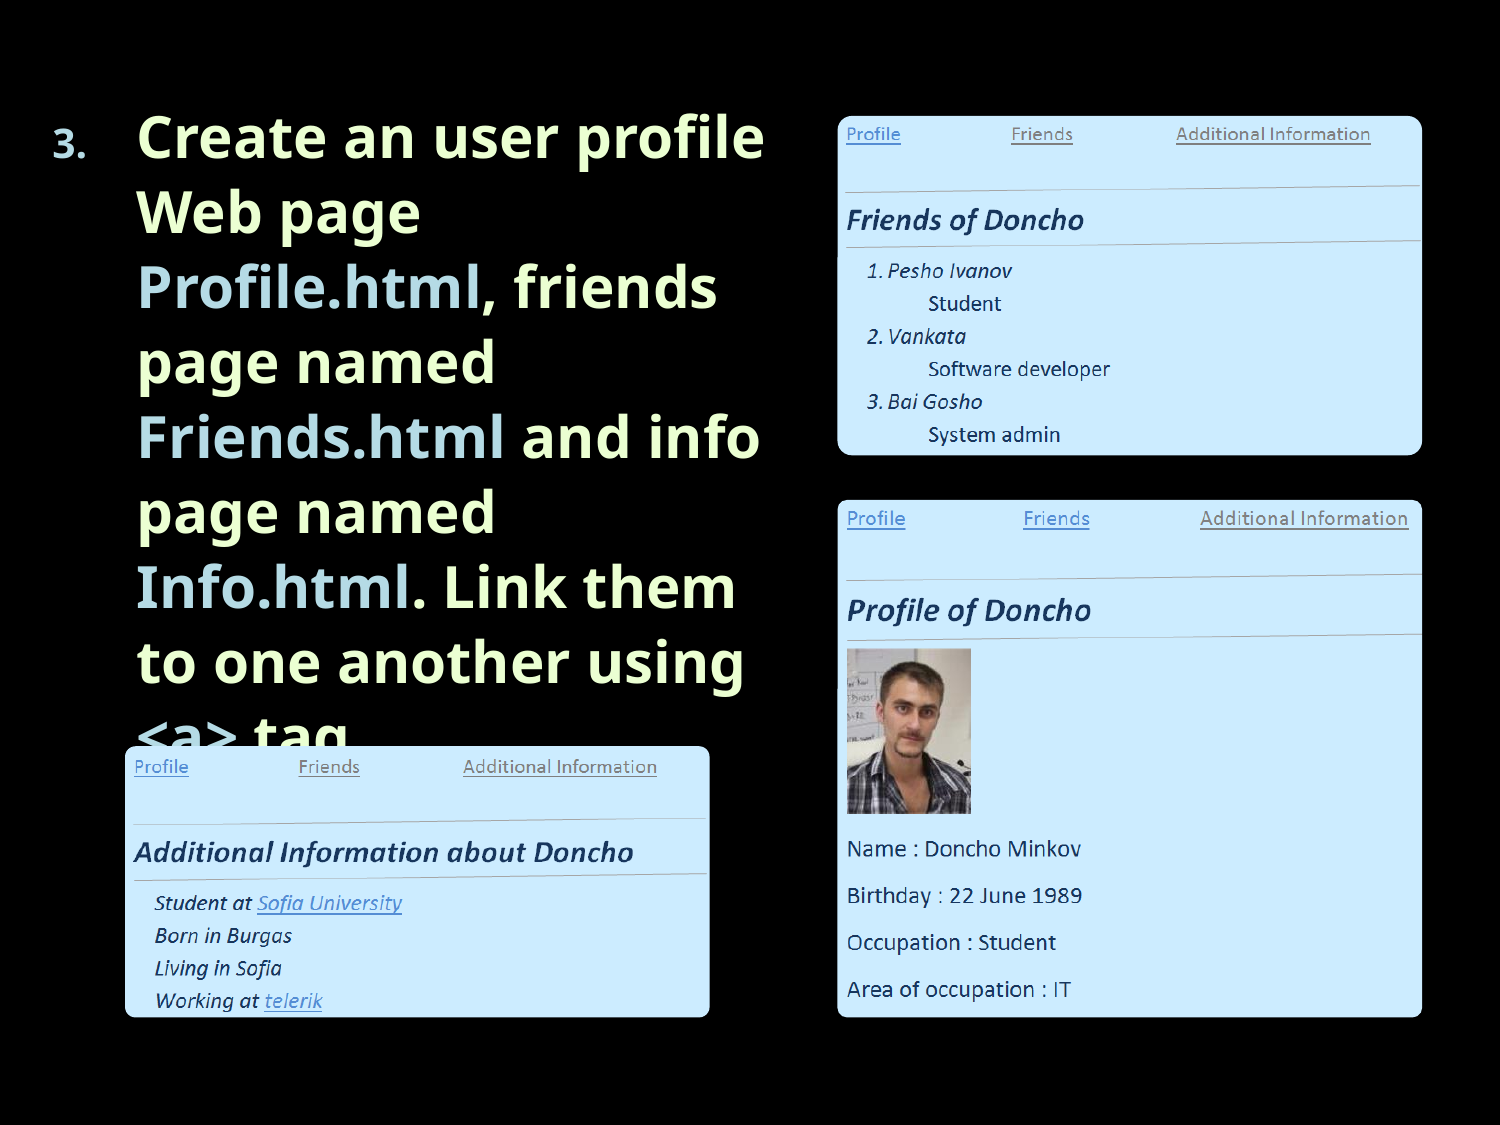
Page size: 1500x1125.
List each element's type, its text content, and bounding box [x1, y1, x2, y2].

list Create an user profile Web page Profile.html, friends page named Friends.html and info page named Info.html. Link them to one another using <a> tag [37, 87, 813, 638]
picture [837, 499, 1423, 1018]
picture [124, 745, 710, 1018]
picture [837, 115, 1423, 456]
